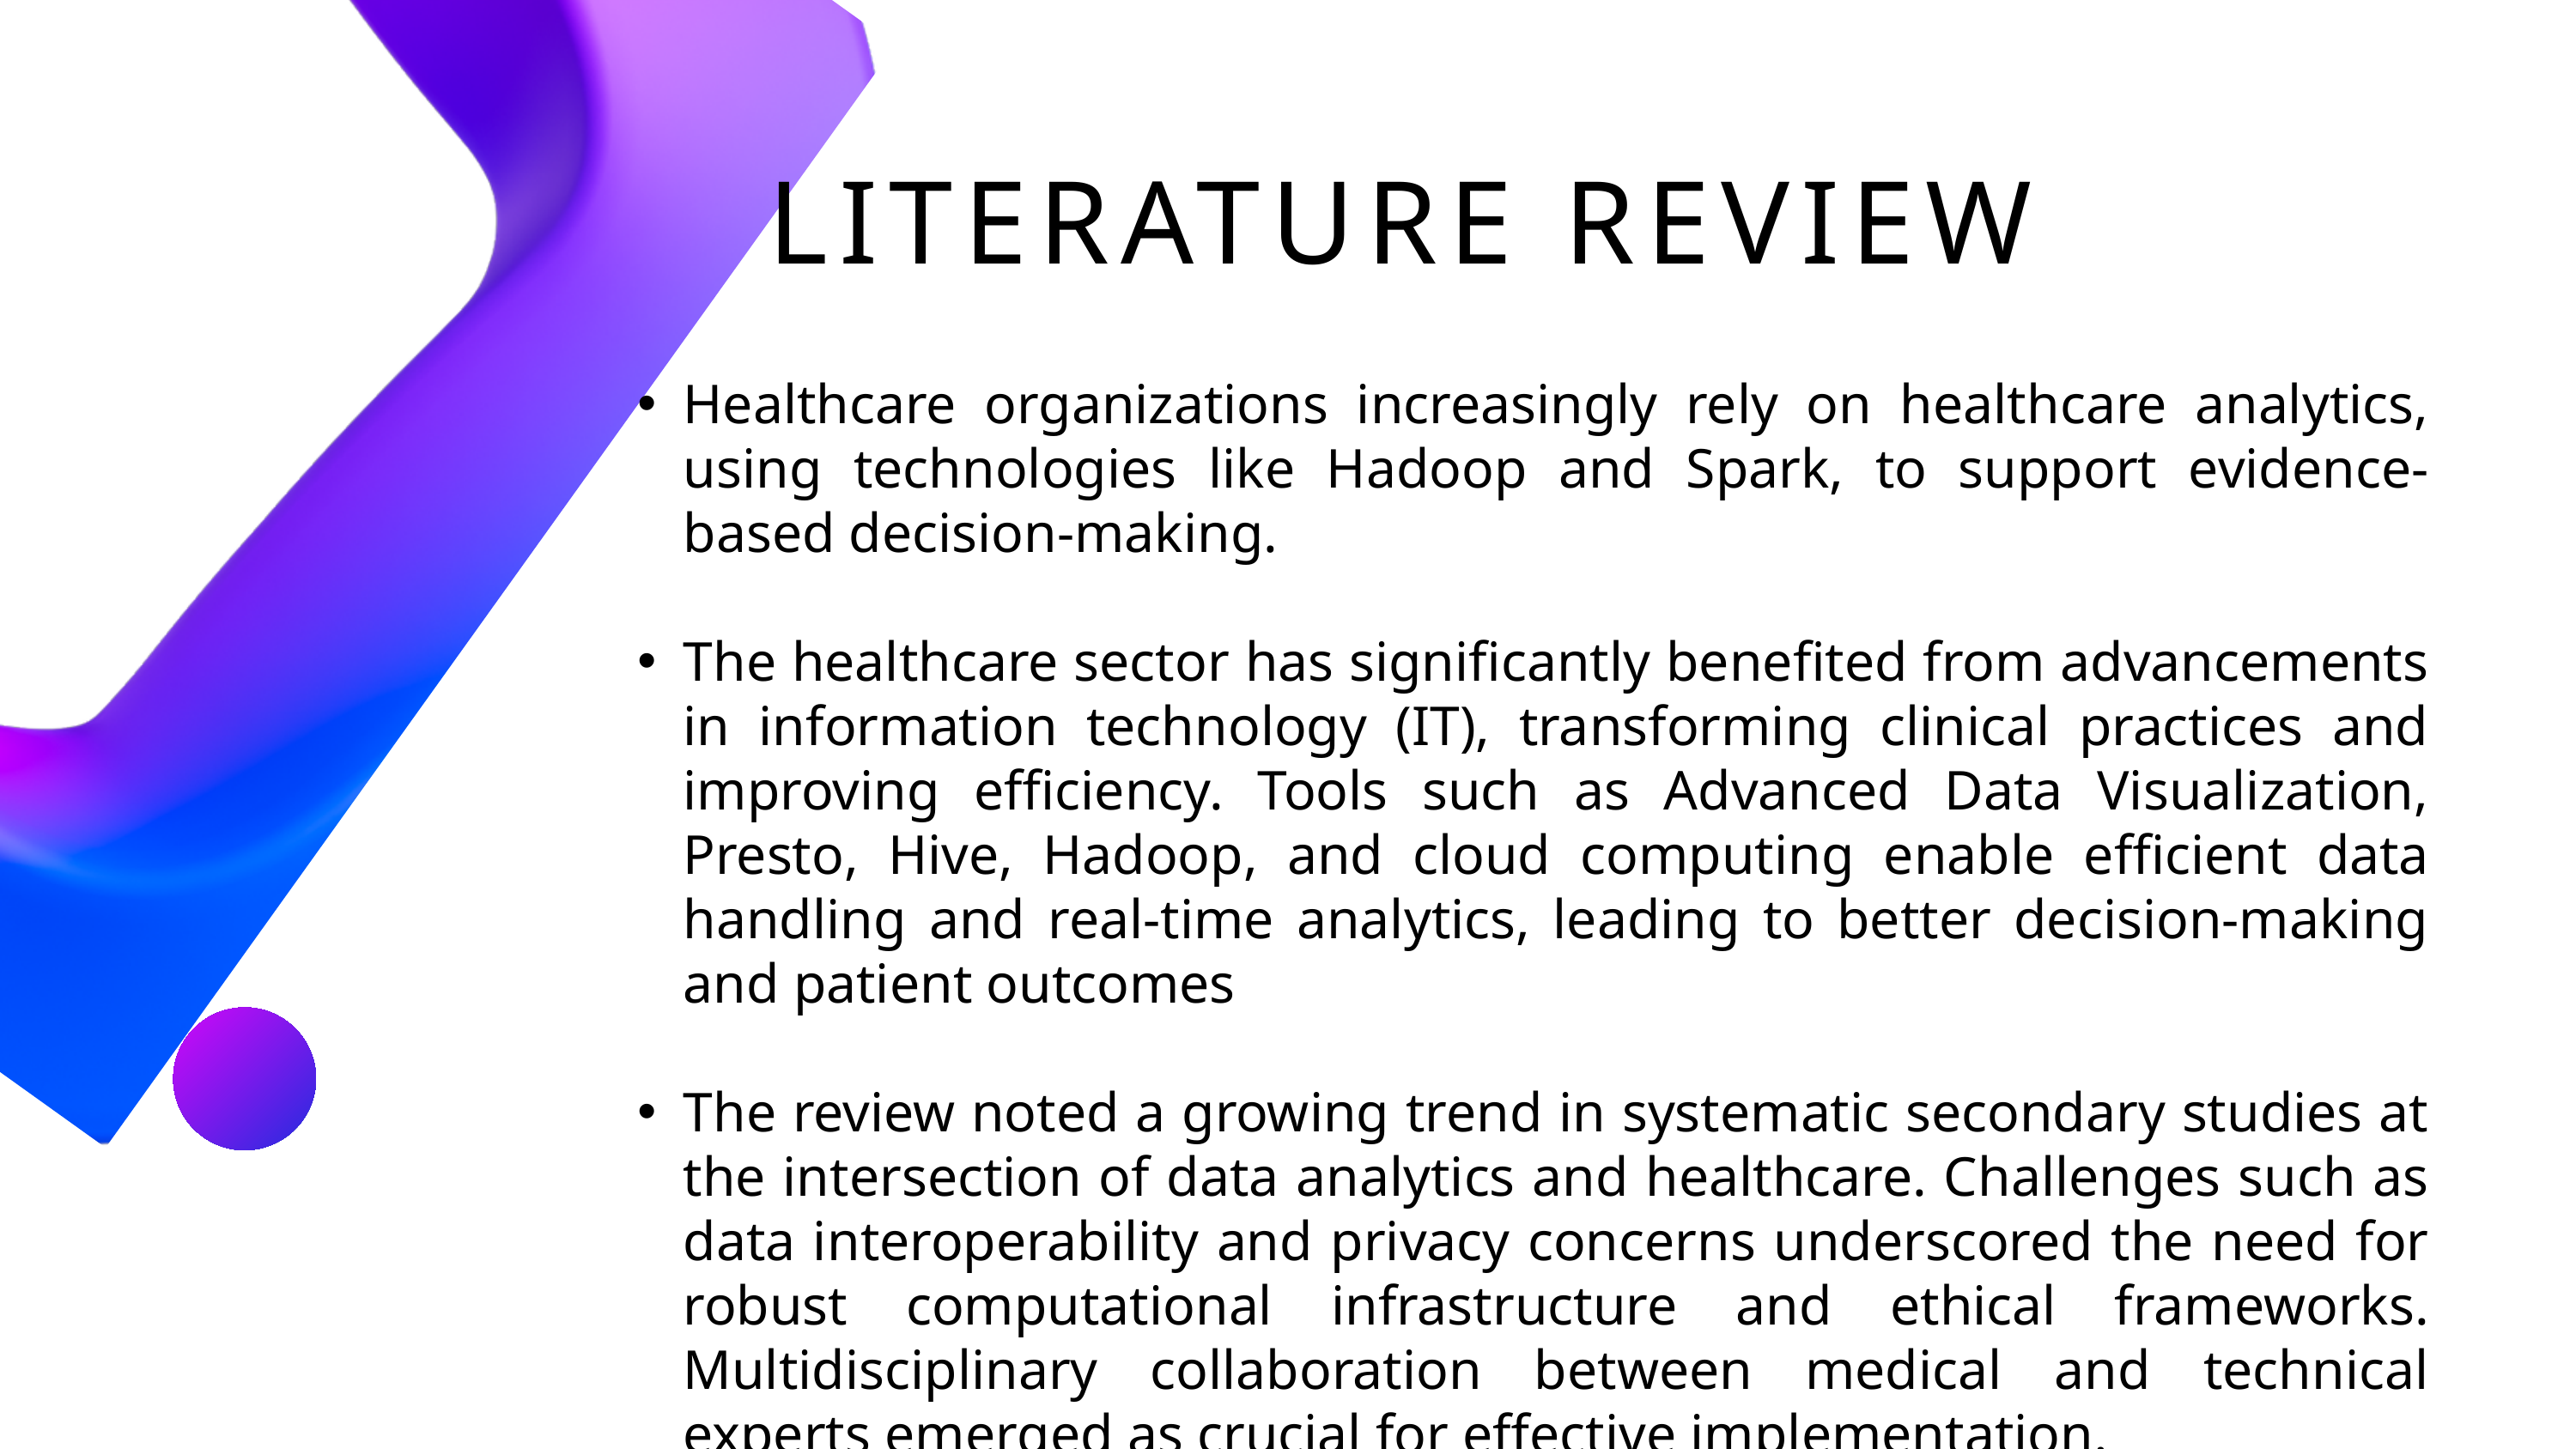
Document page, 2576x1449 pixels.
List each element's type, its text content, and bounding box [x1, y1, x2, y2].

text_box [173, 1007, 317, 1151]
text_box LITERATURE REVIEW [768, 129, 2255, 287]
text_box [0, 0, 896, 1148]
text_box Healthcare organizations increasingly rely on healthcare analytics, using technologies like Hadoop and Spark, to support evidence-based decision-making. The healthcare sector has significantly benefited from advancements in information technology (IT), transforming clinical practices and improving efficiency. Tools such as Advanced Data Visualization, Presto, Hive, Hadoop, and cloud computing enable efficient data handling and real-time analytics, leading to better decision-making and patient outcomes The review noted a growing trend in systematic secondary studies at the intersection of data analytics and healthcare. Challenges such as data interoperability and privacy concerns underscored the need for robust computational infrastructure and ethical frameworks. Multidisciplinary collaboration between medical and technical experts emerged as crucial for effective implementation. [592, 370, 2432, 1449]
